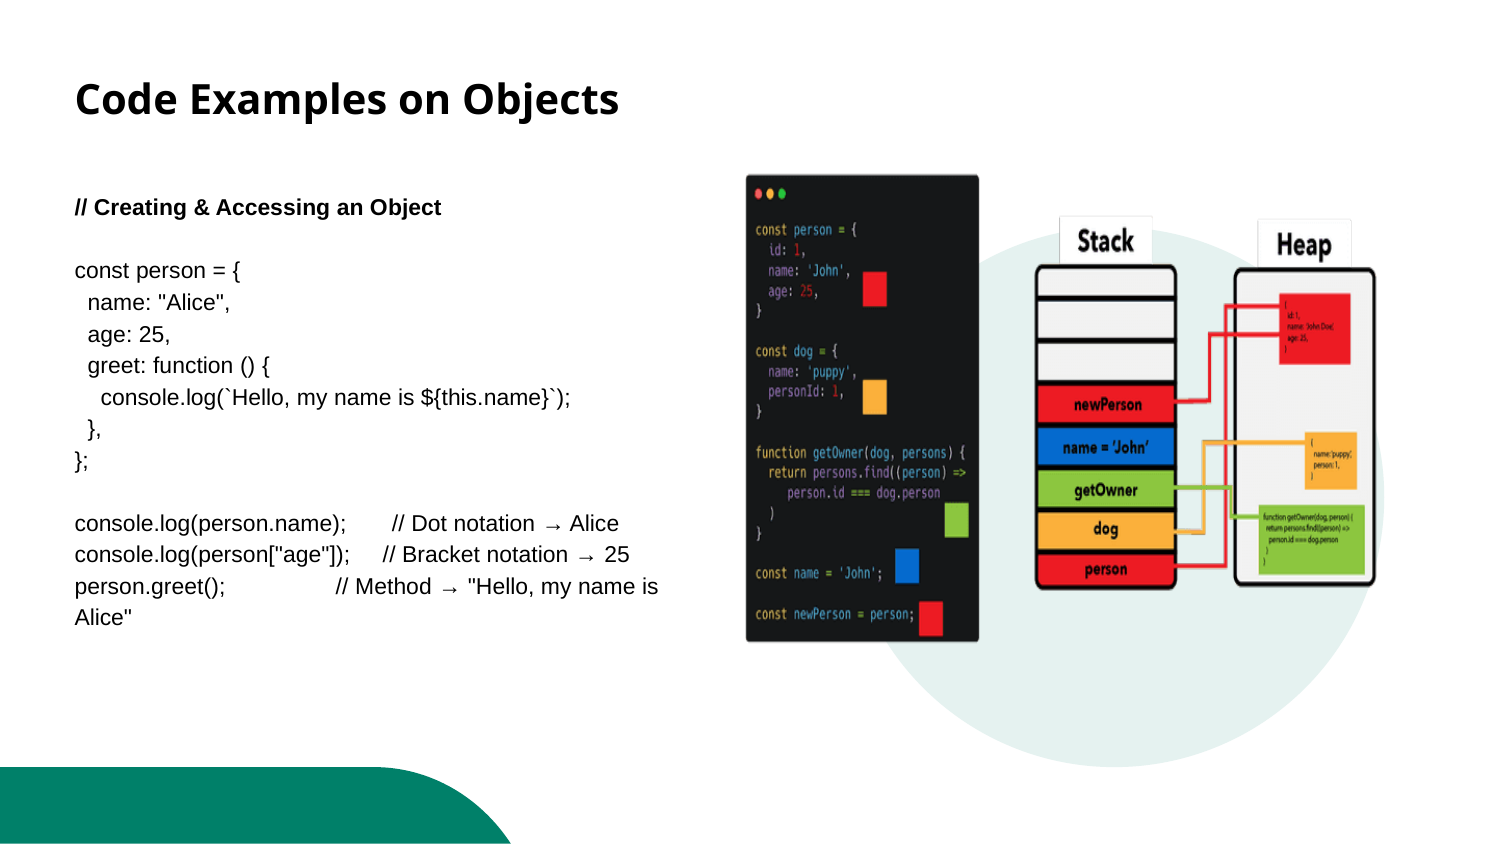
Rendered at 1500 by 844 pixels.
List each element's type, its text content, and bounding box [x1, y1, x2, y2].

title Code Examples on Objects [59, 57, 873, 148]
list // Creating & Accessing an Object const person = { name: "Alice", age: 25, greet: function () { console.log(`Hello, my name is ${this.name}`); }, }; console.log(person.name); // Dot notation → Alice console.log(person["age"]); // Bracket notation → 25 person.greet(); // Method → "Hello, my name is Alice" [59, 173, 736, 735]
picture [662, 84, 1494, 721]
